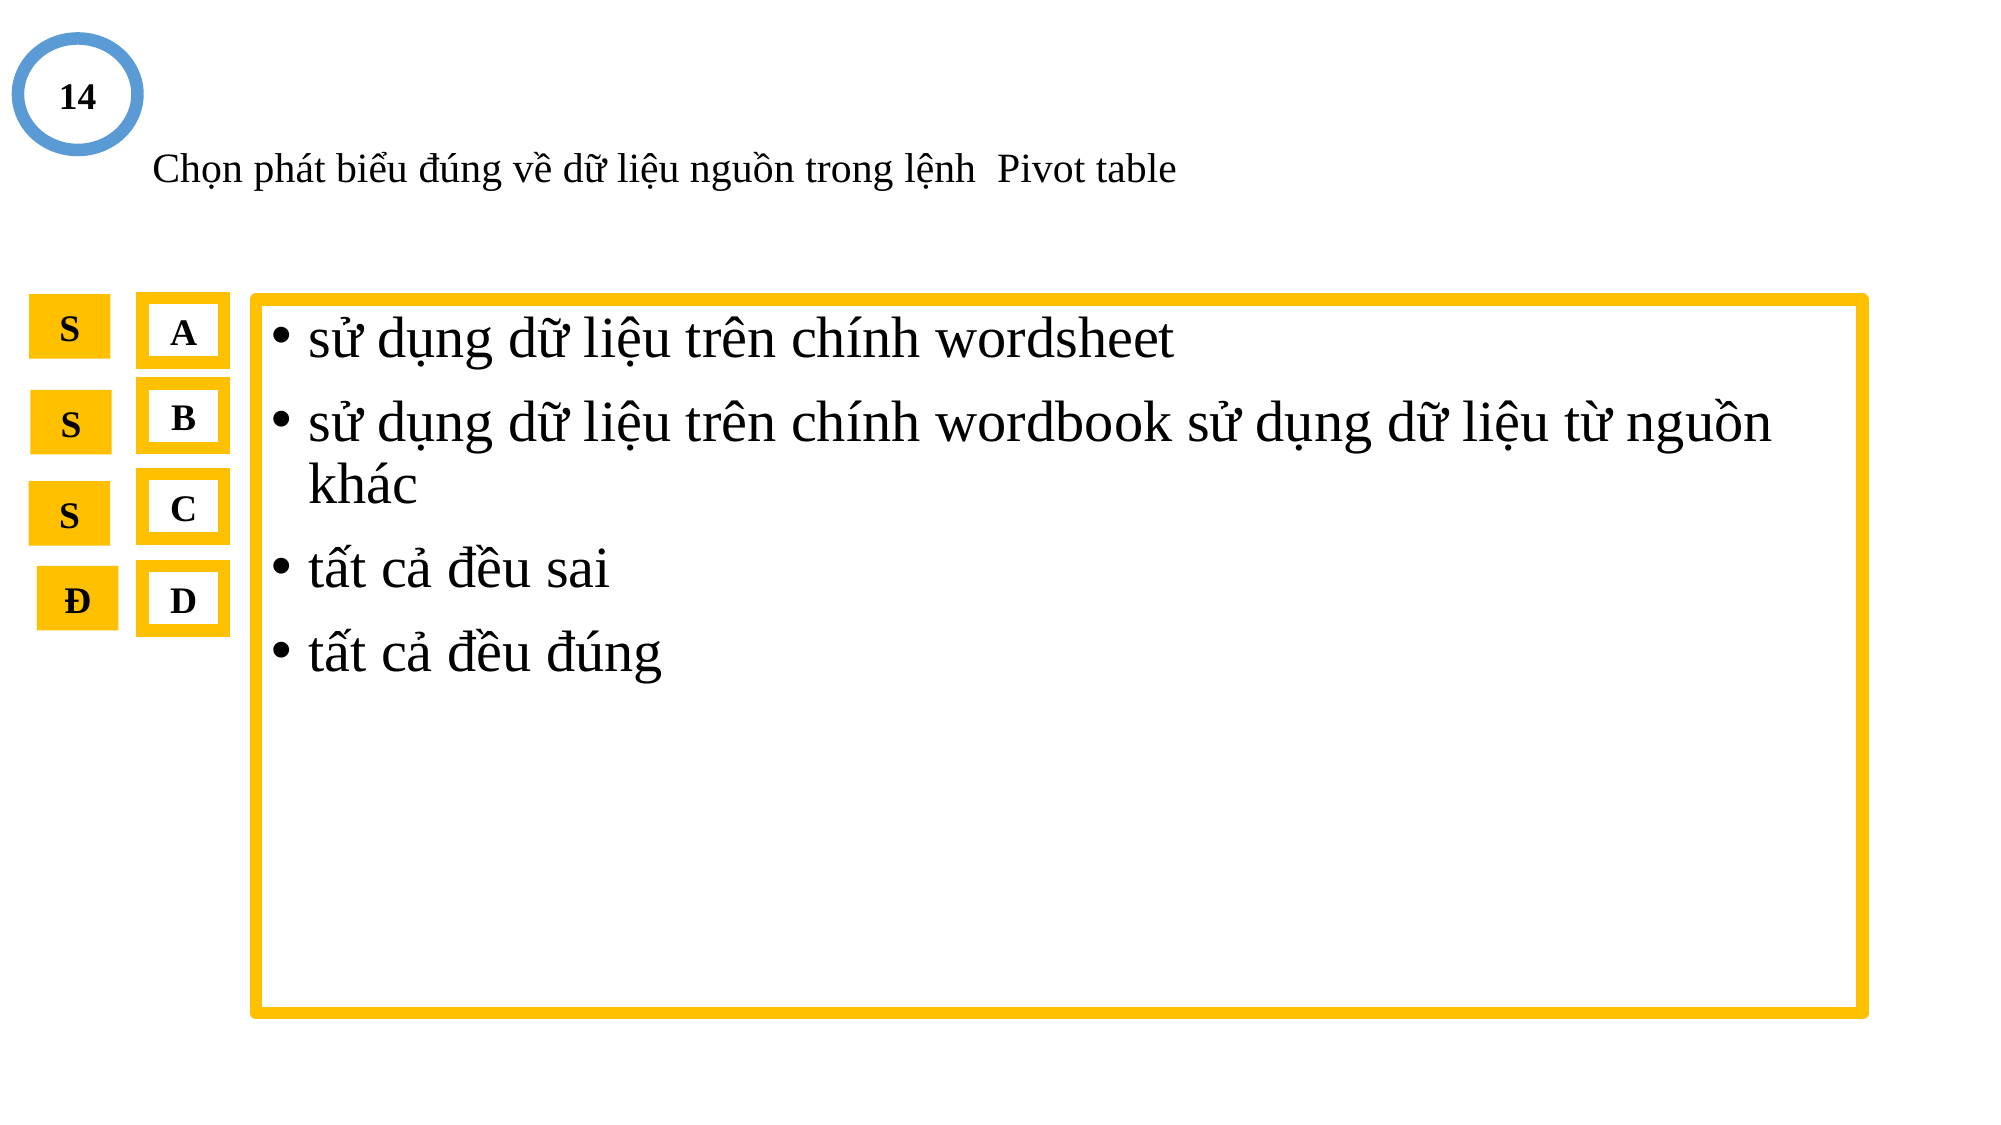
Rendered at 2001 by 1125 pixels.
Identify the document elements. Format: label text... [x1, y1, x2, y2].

title Chọn phát biểu đúng về dữ liệu nguồn trong lệnh Pivot table [137, 59, 1863, 278]
text_box S [29, 389, 113, 455]
text_box B [142, 382, 225, 449]
text_box A [142, 297, 225, 364]
text_box Đ [36, 565, 119, 632]
text_box C [142, 473, 225, 539]
text_box 14 [16, 37, 139, 152]
list sử dụng dữ liệu trên chính wordsheet sử dụng dữ liệu trên chính wordbook sử dụng dữ liệu từ nguồn khác tất cả đều sai tất cả đều đúng [250, 293, 1869, 1019]
text_box D [142, 565, 225, 632]
text_box S [28, 293, 112, 360]
text_box S [28, 480, 111, 547]
